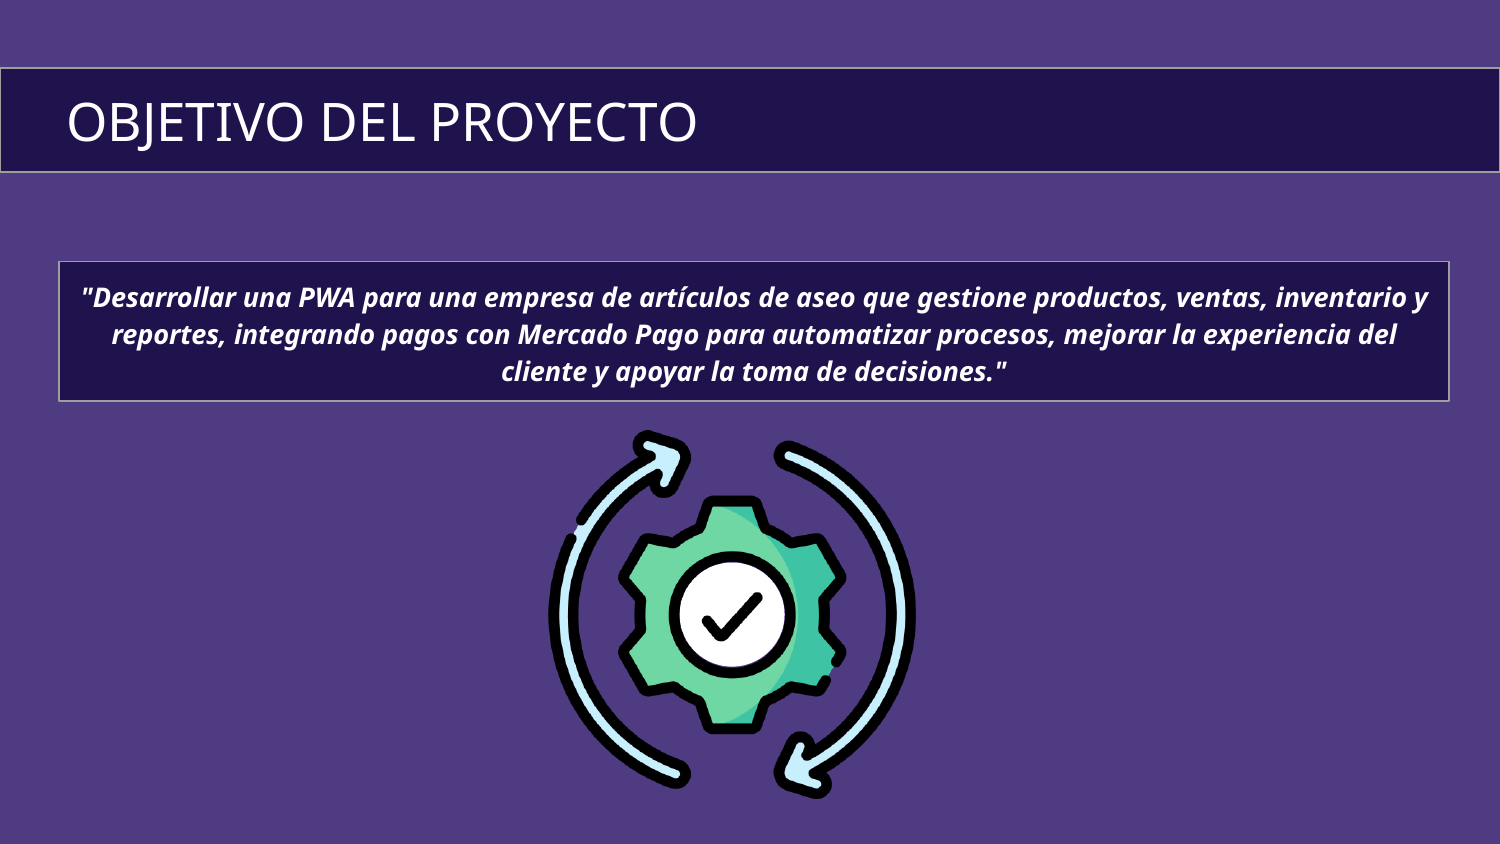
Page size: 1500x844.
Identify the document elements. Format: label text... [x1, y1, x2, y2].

text_box "Desarrollar una PWA para una empresa de artículos de aseo que gestione productos, ventas, inventario y reportes, integrando pagos con Mercado Pago para automatizar procesos, mejorar la experiencia del cliente y apoyar la toma de decisiones." [58, 261, 1449, 401]
title OBJETIVO DEL PROYECTO [51, 72, 1449, 167]
text_box [0, 67, 1500, 172]
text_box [547, 430, 917, 799]
